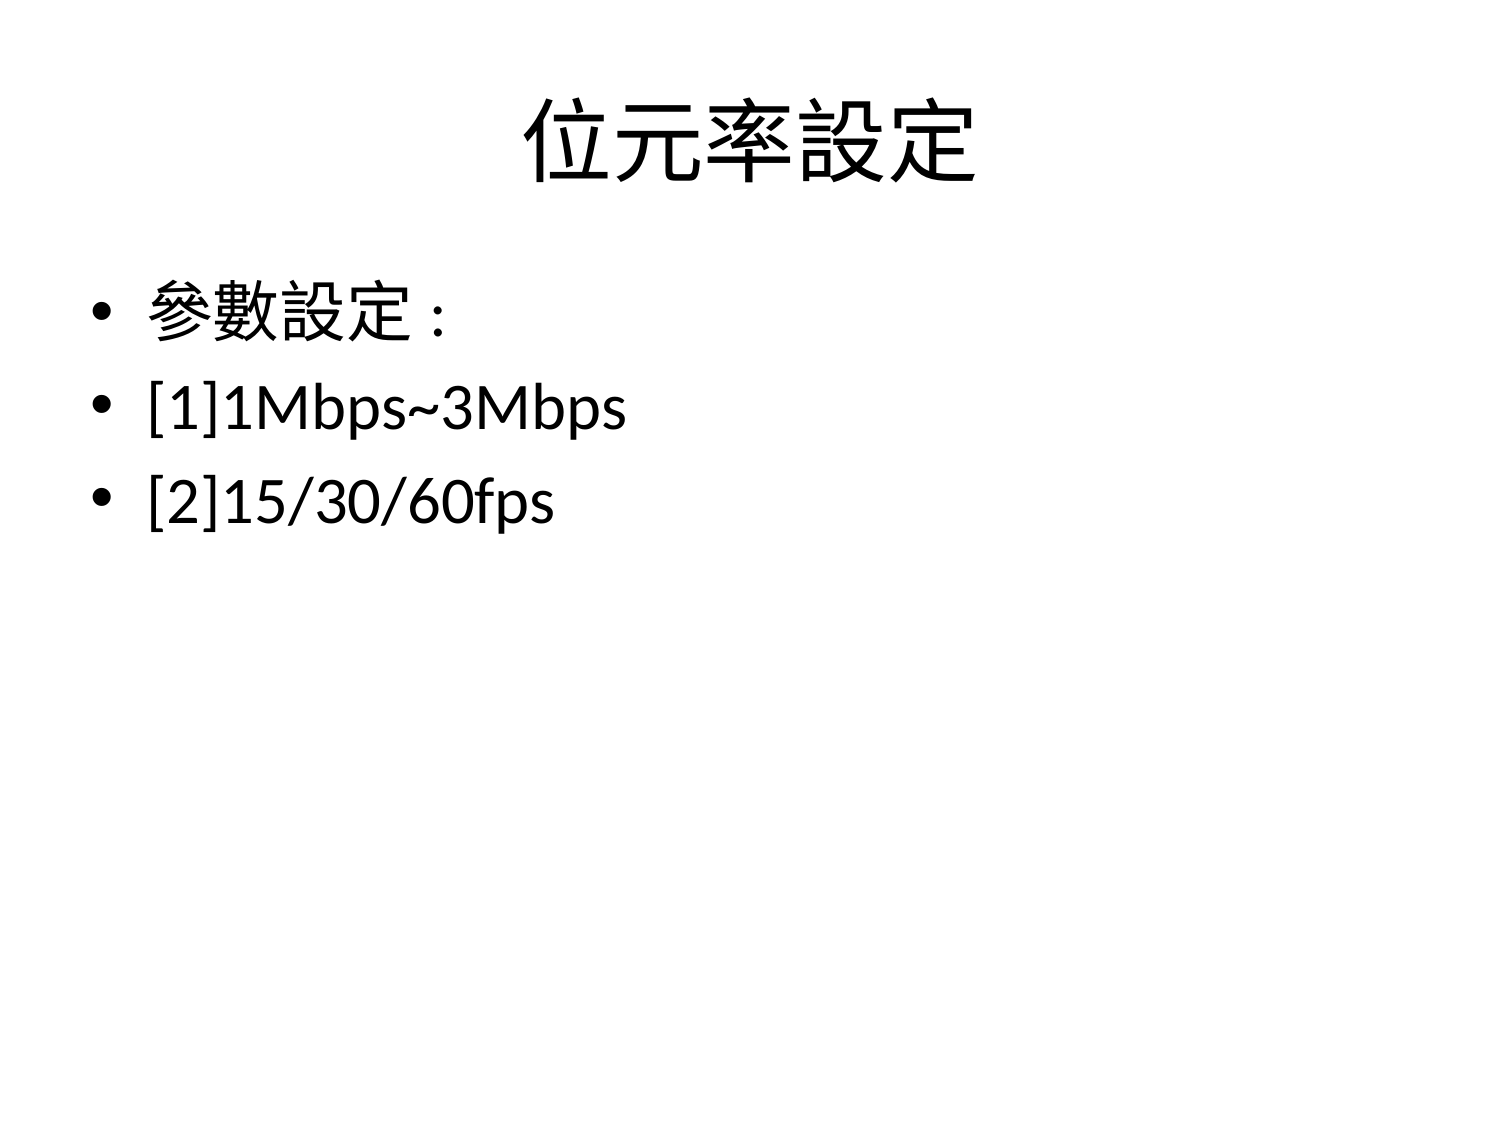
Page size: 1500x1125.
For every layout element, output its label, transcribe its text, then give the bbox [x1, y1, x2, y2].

title 位元率設定 [75, 45, 1425, 233]
list 參數設定: [1]1Mbps~3Mbps [2]15/30/60fps [75, 262, 1425, 1005]
